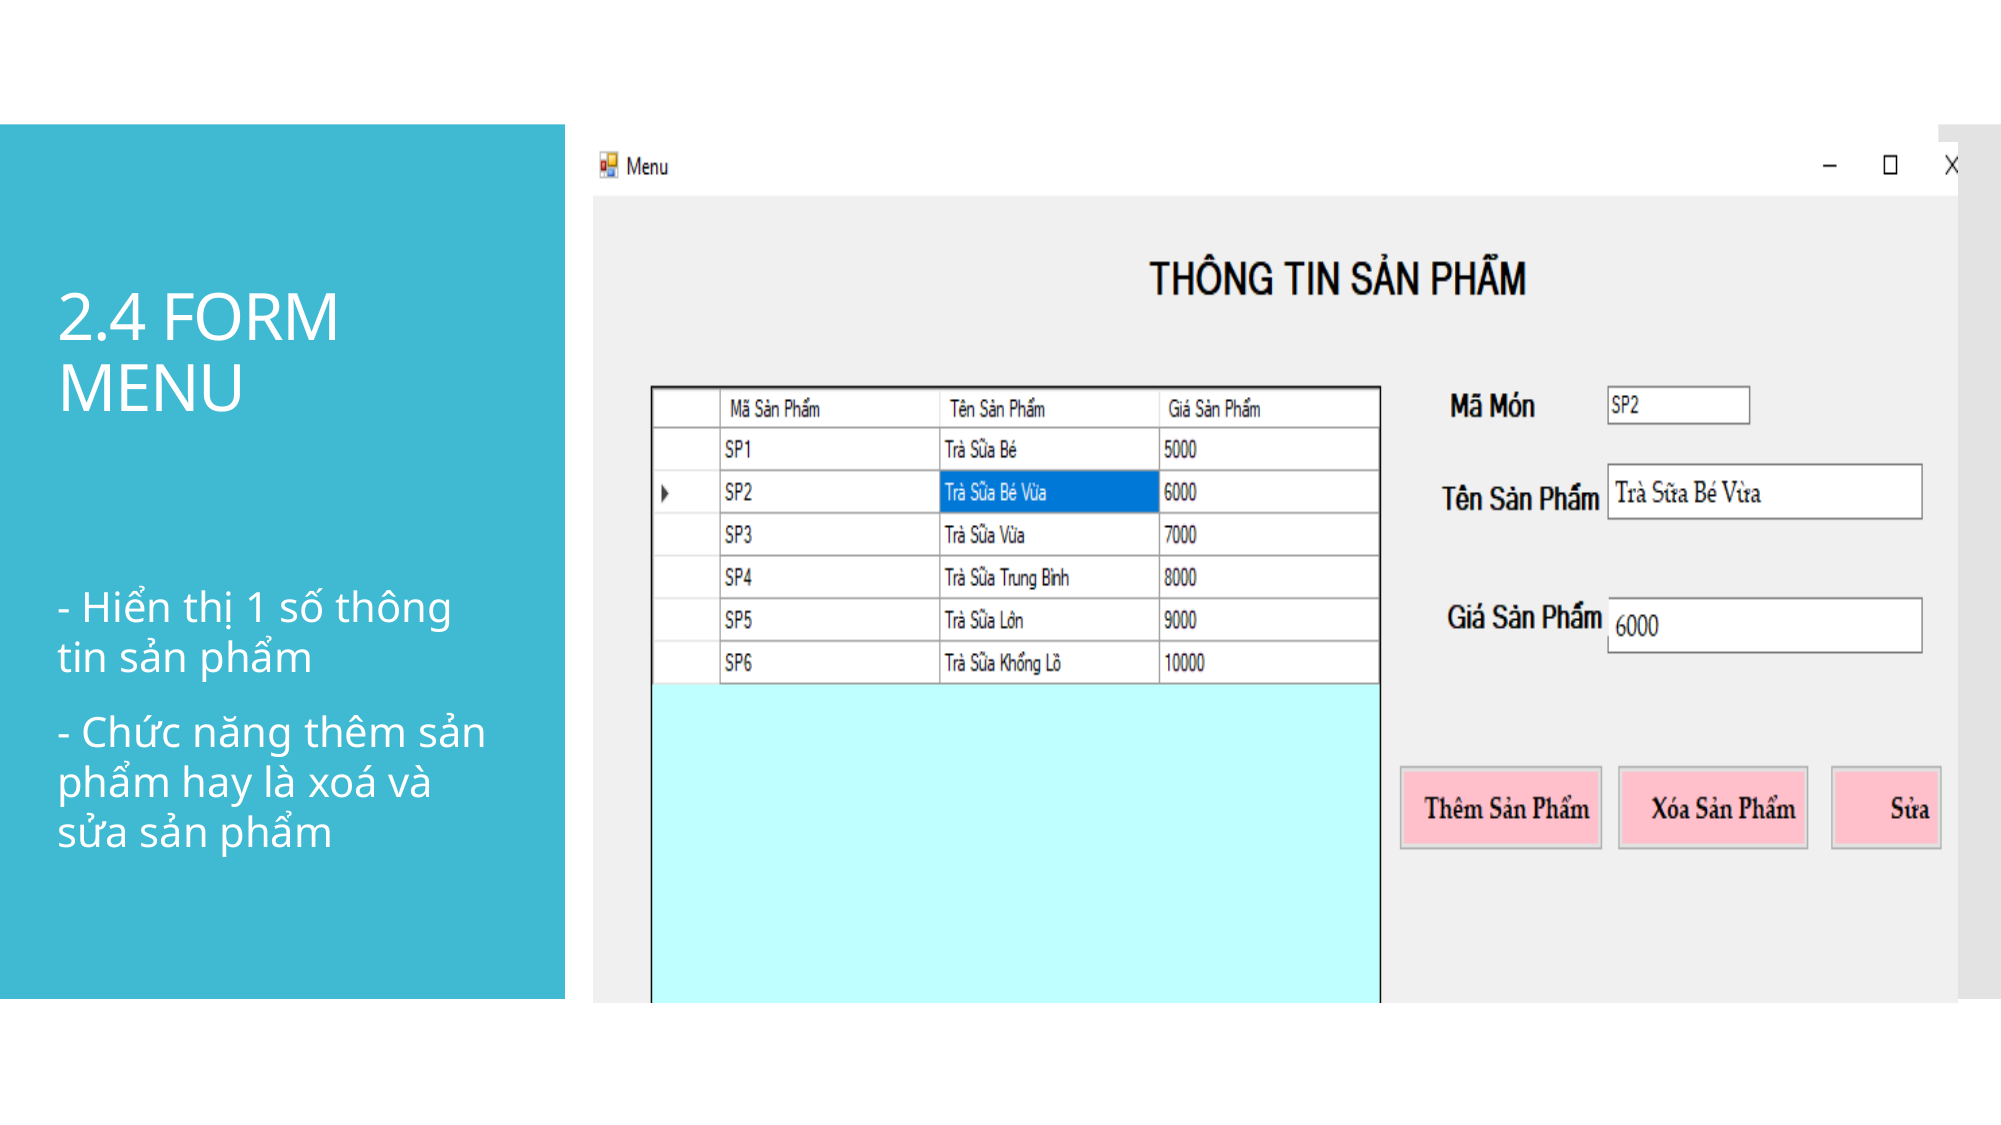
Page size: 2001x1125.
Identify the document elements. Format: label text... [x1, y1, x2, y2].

title 2.4 FORM MENU [41, 275, 507, 433]
picture [593, 142, 1959, 1004]
list - Hiển thị 1 số thông tin sản phẩm - Chức năng thêm sản phẩm hay là xoá và sửa sản phẩm [41, 573, 507, 955]
